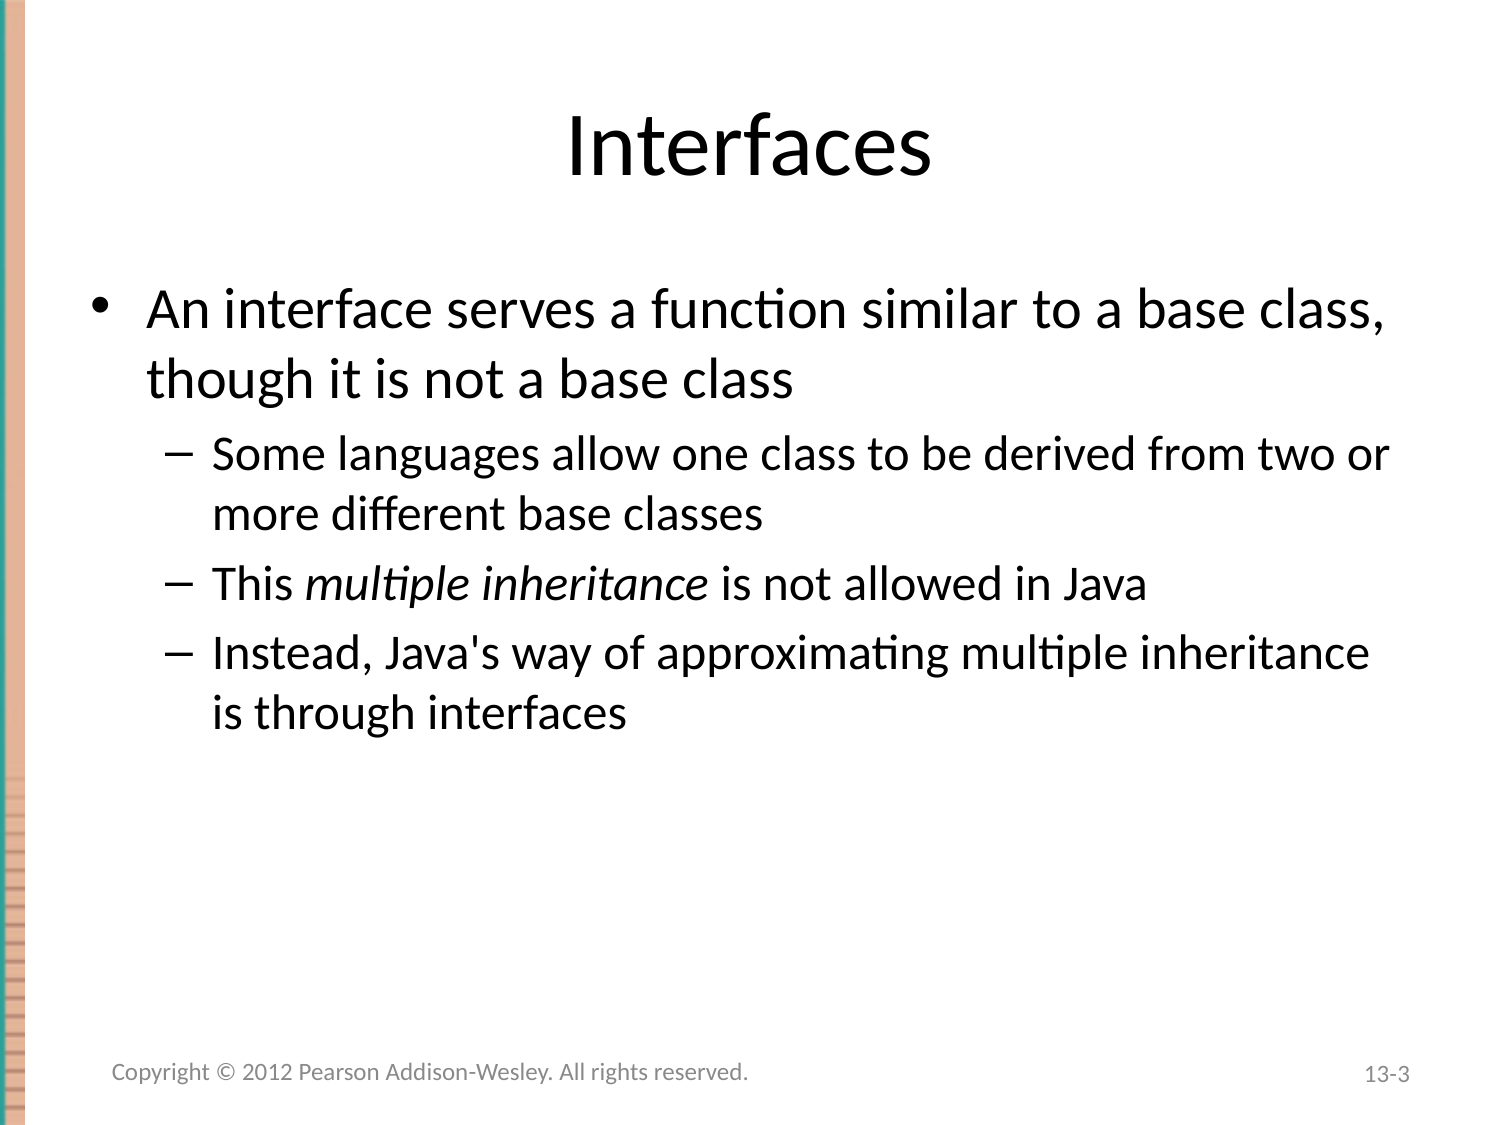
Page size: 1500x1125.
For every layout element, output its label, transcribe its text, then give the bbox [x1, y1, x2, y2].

footer Copyright © 2012 Pearson Addison-Wesley. All rights reserved. [75, 1040, 788, 1100]
slide_number 13-3 [1074, 1042, 1425, 1103]
title Interfaces [74, 44, 1426, 233]
picture [0, 0, 25, 1125]
list An interface serves a function similar to a base class, though it is not a base class Some languages allow one class to be derived from two or more different base classes This multiple inheritance is not allowed in Java Instead, Java's way of approximating multiple inheritance is through interfaces [74, 262, 1426, 1006]
